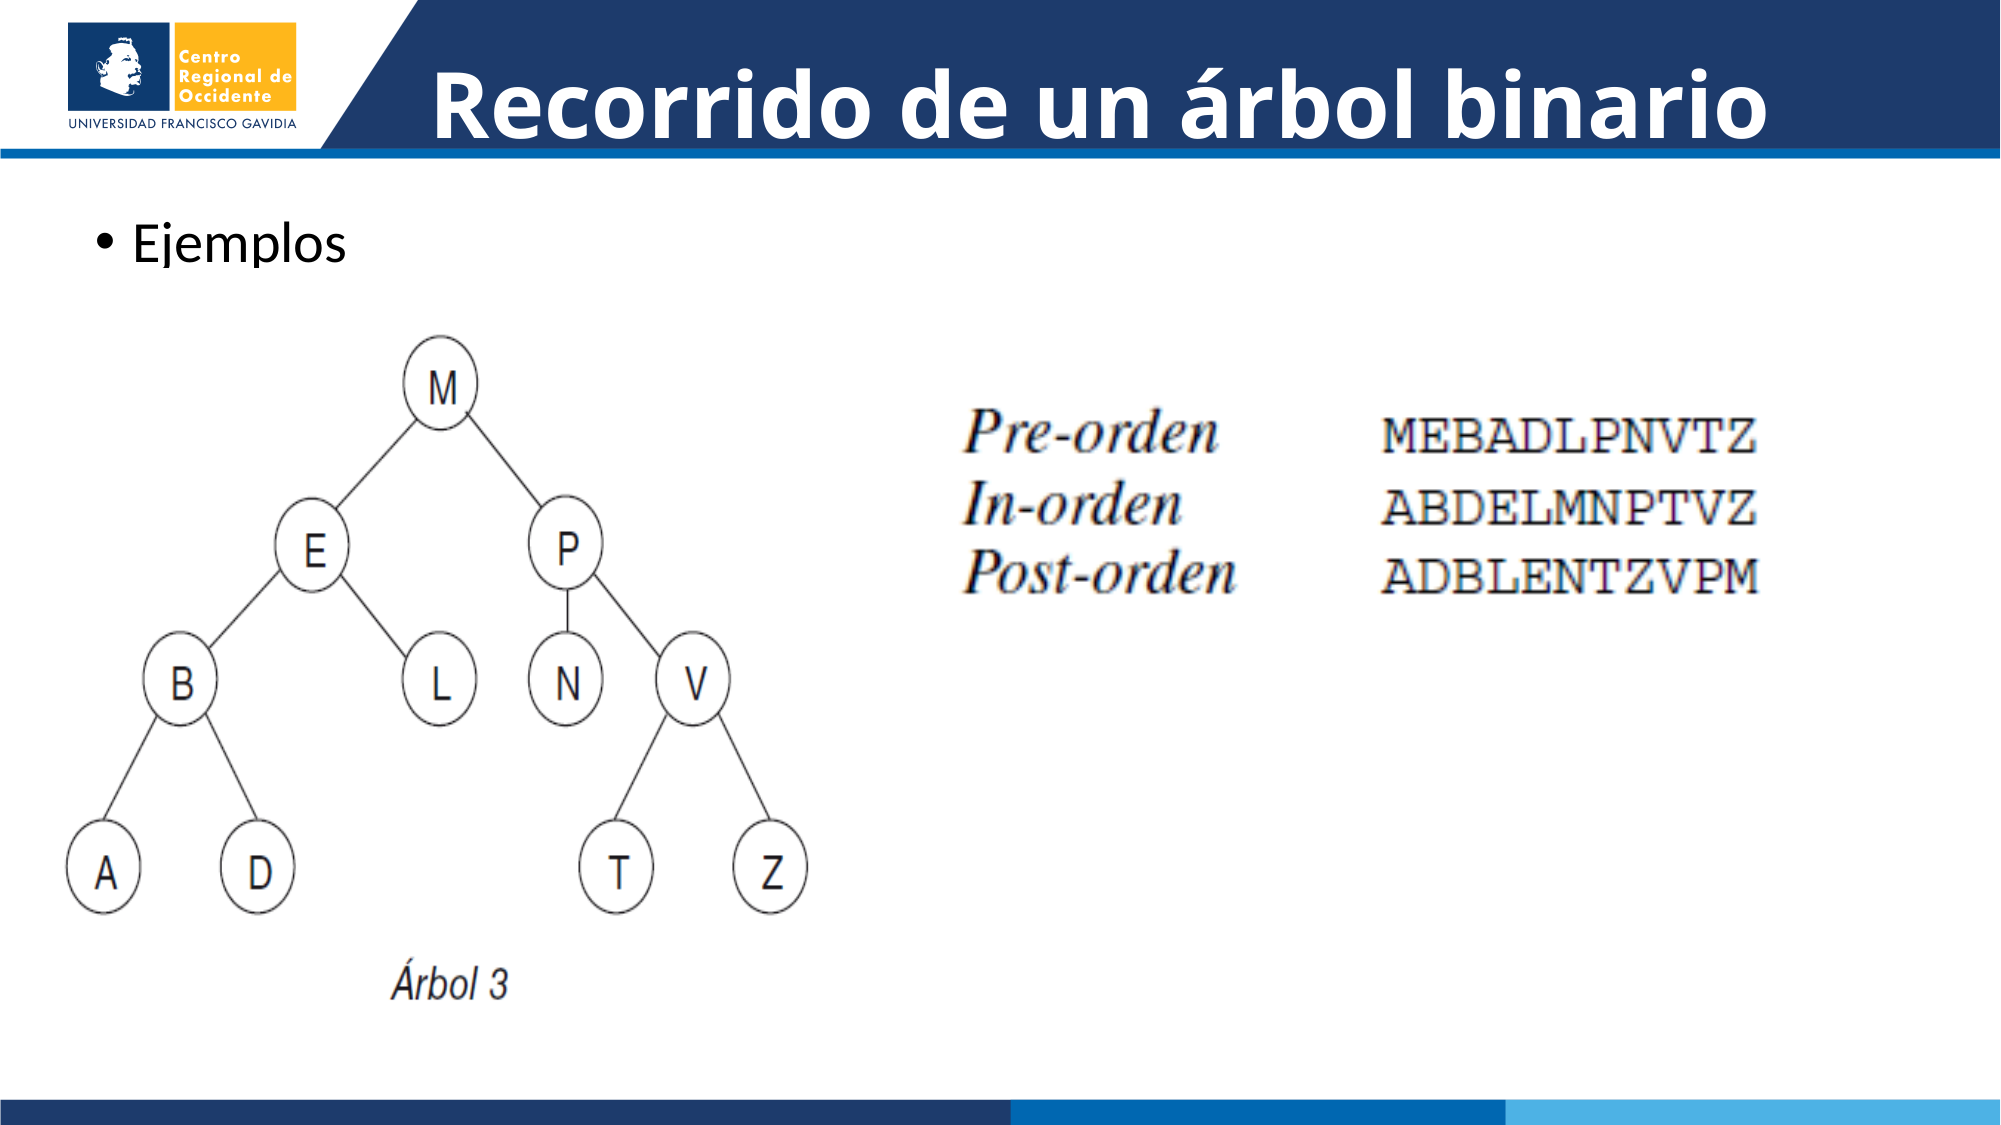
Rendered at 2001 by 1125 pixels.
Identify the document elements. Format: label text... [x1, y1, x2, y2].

picture [0, 0, 2001, 1125]
list Ejemplos [79, 204, 469, 268]
title Recorrido de un árbol binario [415, 0, 1898, 218]
